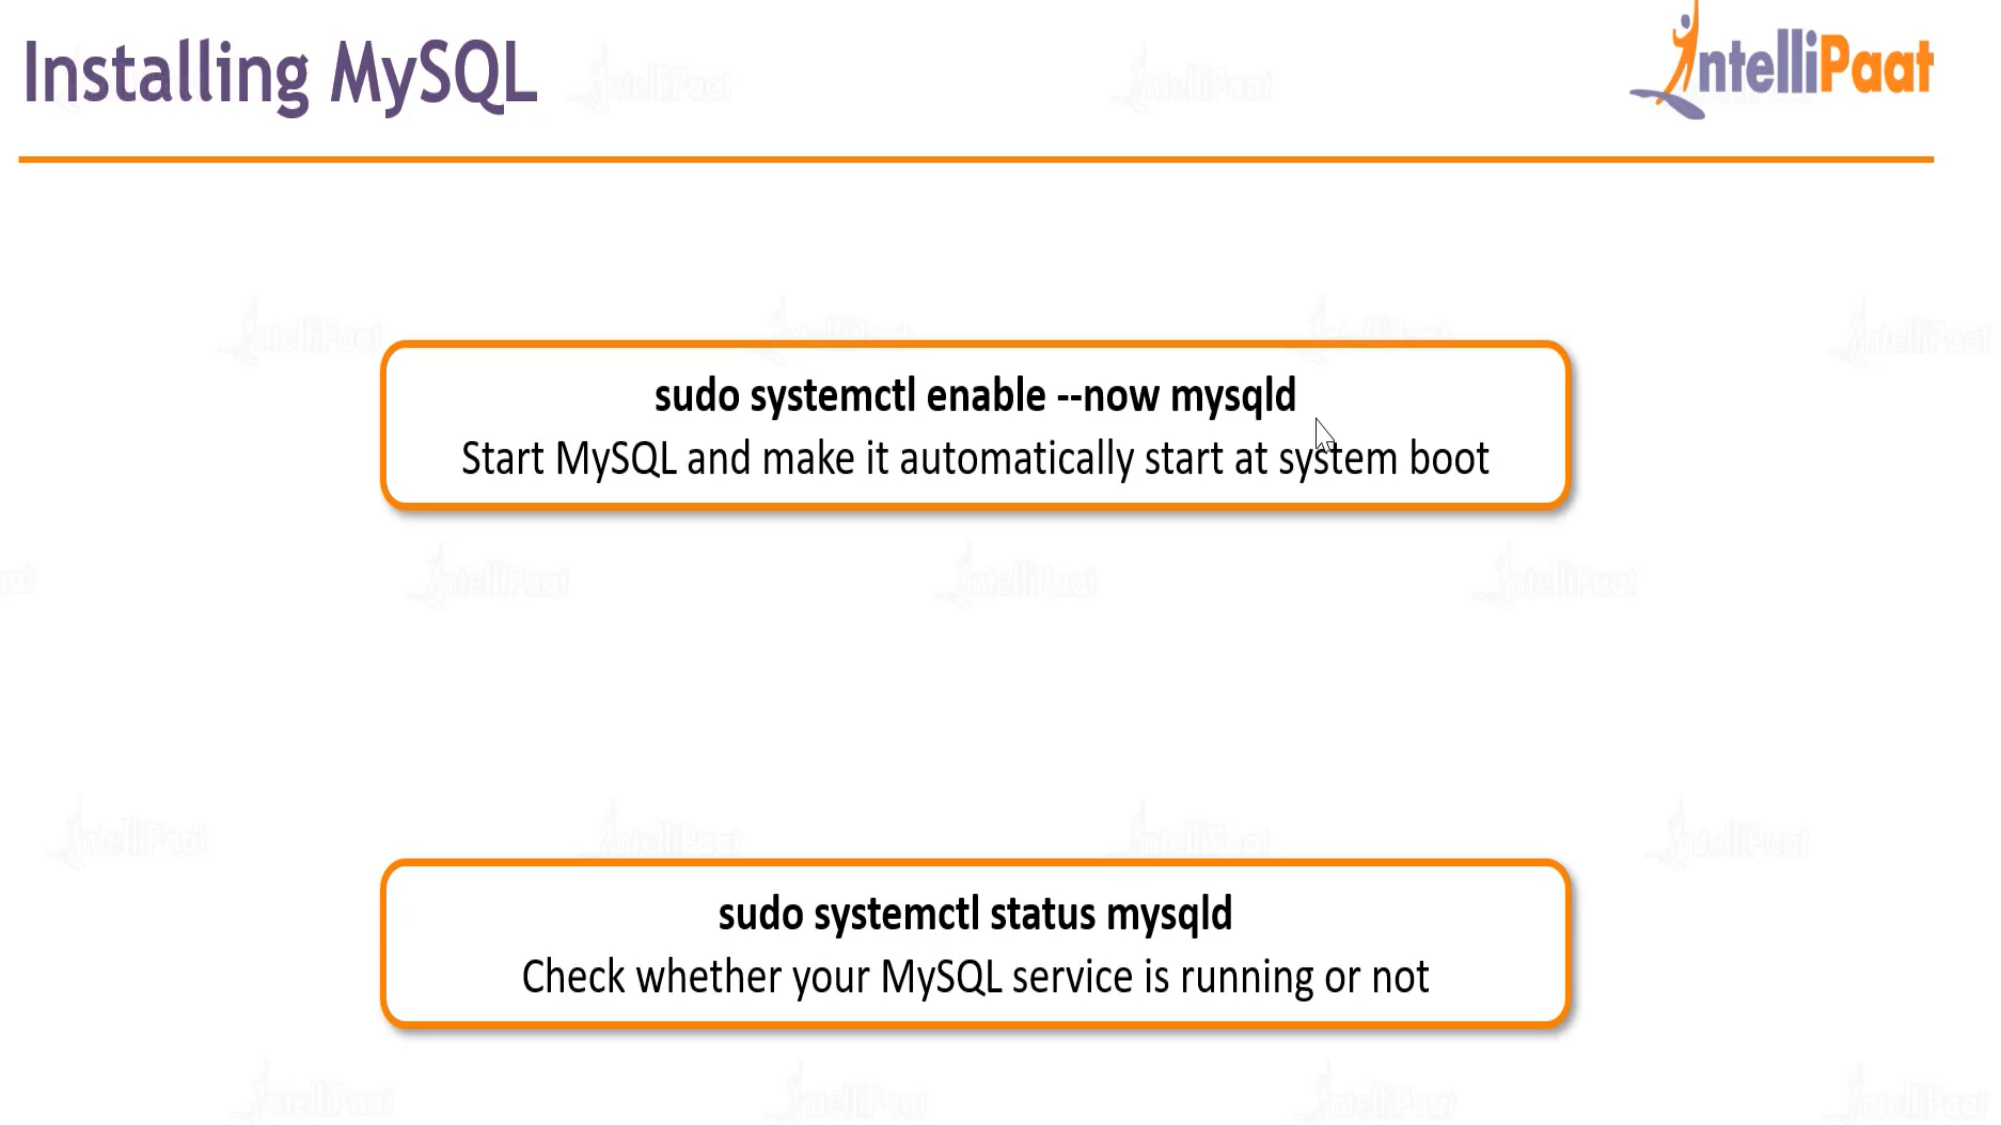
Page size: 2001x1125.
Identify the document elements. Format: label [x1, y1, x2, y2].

list [0, 0, 2000, 1125]
